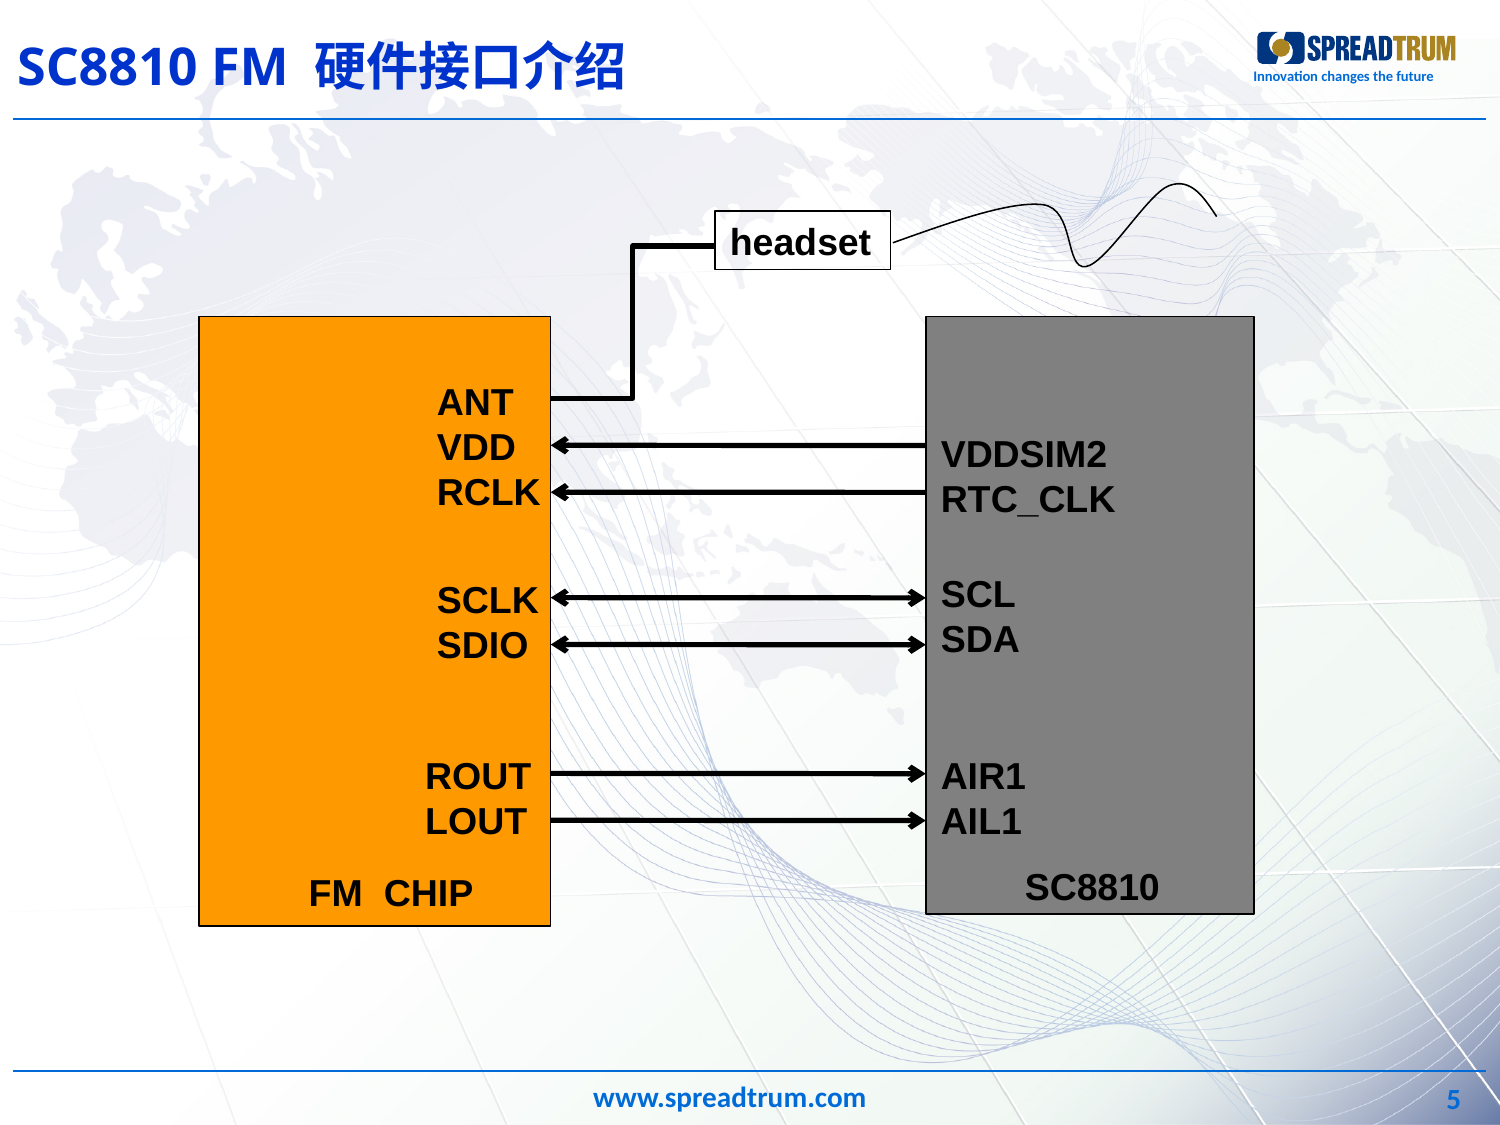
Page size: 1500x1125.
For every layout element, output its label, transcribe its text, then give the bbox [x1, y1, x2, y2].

text_box ANT VDD RCLK [421, 351, 551, 539]
text_box ROUT LOUT [410, 726, 551, 868]
text_box [892, 183, 1217, 267]
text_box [1364, 75, 1397, 84]
text_box VDDSIM2 RTC_CLK [925, 410, 1114, 539]
title SC8810 FM 硬件接口介绍 [1, 0, 1032, 160]
text_box FM CHIP [199, 316, 551, 926]
text_box AIR1 AIL1 [925, 726, 1020, 868]
picture [0, 0, 1500, 1125]
text_box SCLK SDIO [421, 550, 551, 692]
text_box headset [714, 210, 891, 270]
text_box SCL SDA [925, 550, 1020, 680]
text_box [550, 245, 716, 399]
text_box SC8810 [925, 316, 1254, 914]
